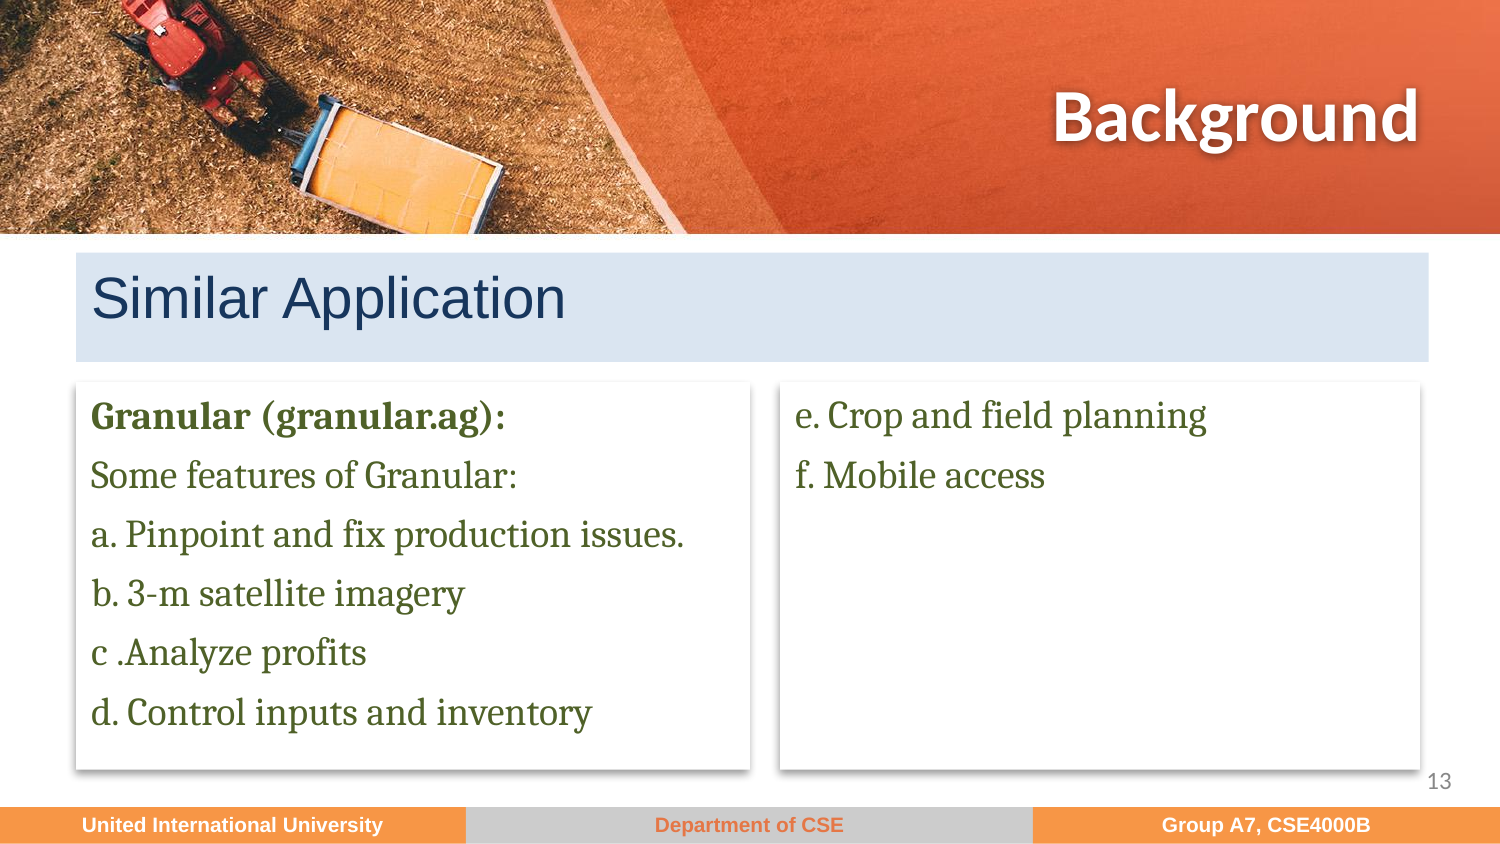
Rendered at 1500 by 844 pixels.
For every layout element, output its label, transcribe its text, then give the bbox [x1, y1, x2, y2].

text_box Similar Application [76, 252, 1429, 362]
title Background [81, 48, 1436, 175]
text_box e. Crop and field planning f. Mobile access [780, 381, 1420, 770]
list Granular (granular.ag): Some features of Granular: a. Pinpoint and fix production issues. b. 3-m satellite imagery c .Analyze profits d. Control inputs and inventory [76, 382, 750, 770]
slide_number ‹#› [1116, 757, 1467, 803]
picture [0, 0, 1500, 807]
